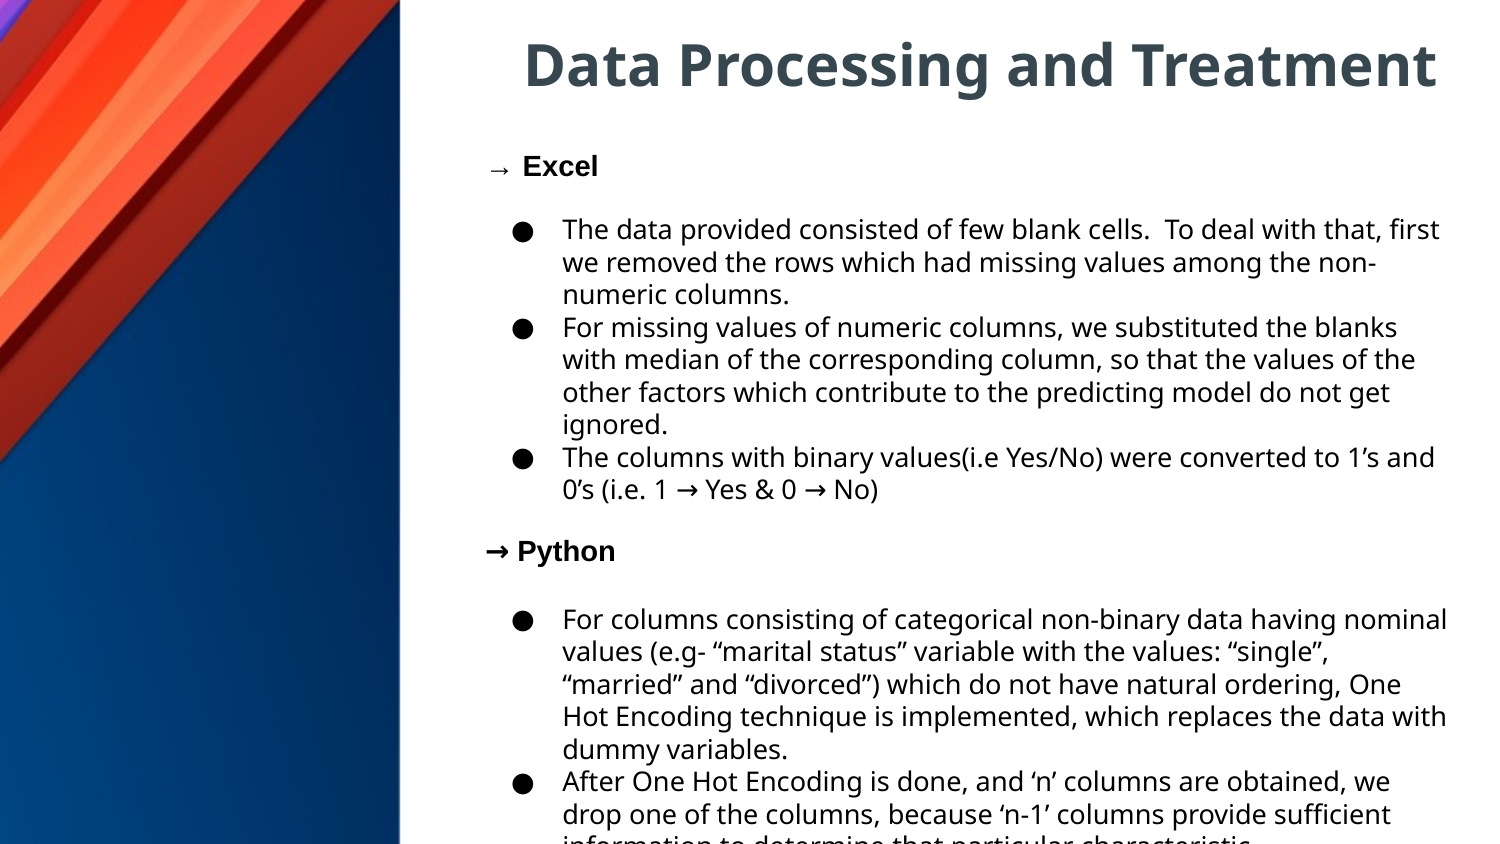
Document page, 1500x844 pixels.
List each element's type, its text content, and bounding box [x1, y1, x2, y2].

text_box → Excel The data provided consisted of few blank cells. To deal with that, first we removed the rows which had missing values among the non-numeric columns. For missing values of numeric columns, we substituted the blanks with median of the corresponding column, so that the values of the other factors which contribute to the predicting model do not get ignored. The columns with binary values(i.e Yes/No) were converted to 1’s and 0’s (i.e. 1 → Yes & 0 → No) → Python For columns consisting of categorical non-binary data having nominal values (e.g- “marital status” variable with the values: “single”, “married” and “divorced”) which do not have natural ordering, One Hot Encoding technique is implemented, which replaces the data with dummy variables. After One Hot Encoding is done, and ‘n’ columns are obtained, we drop one of the columns, because ‘n-1’ columns provide sufficient information to determine that particular characteristic. [470, 132, 1469, 844]
picture [0, 0, 1500, 844]
title Data Processing and Treatment [66, 5, 1487, 121]
